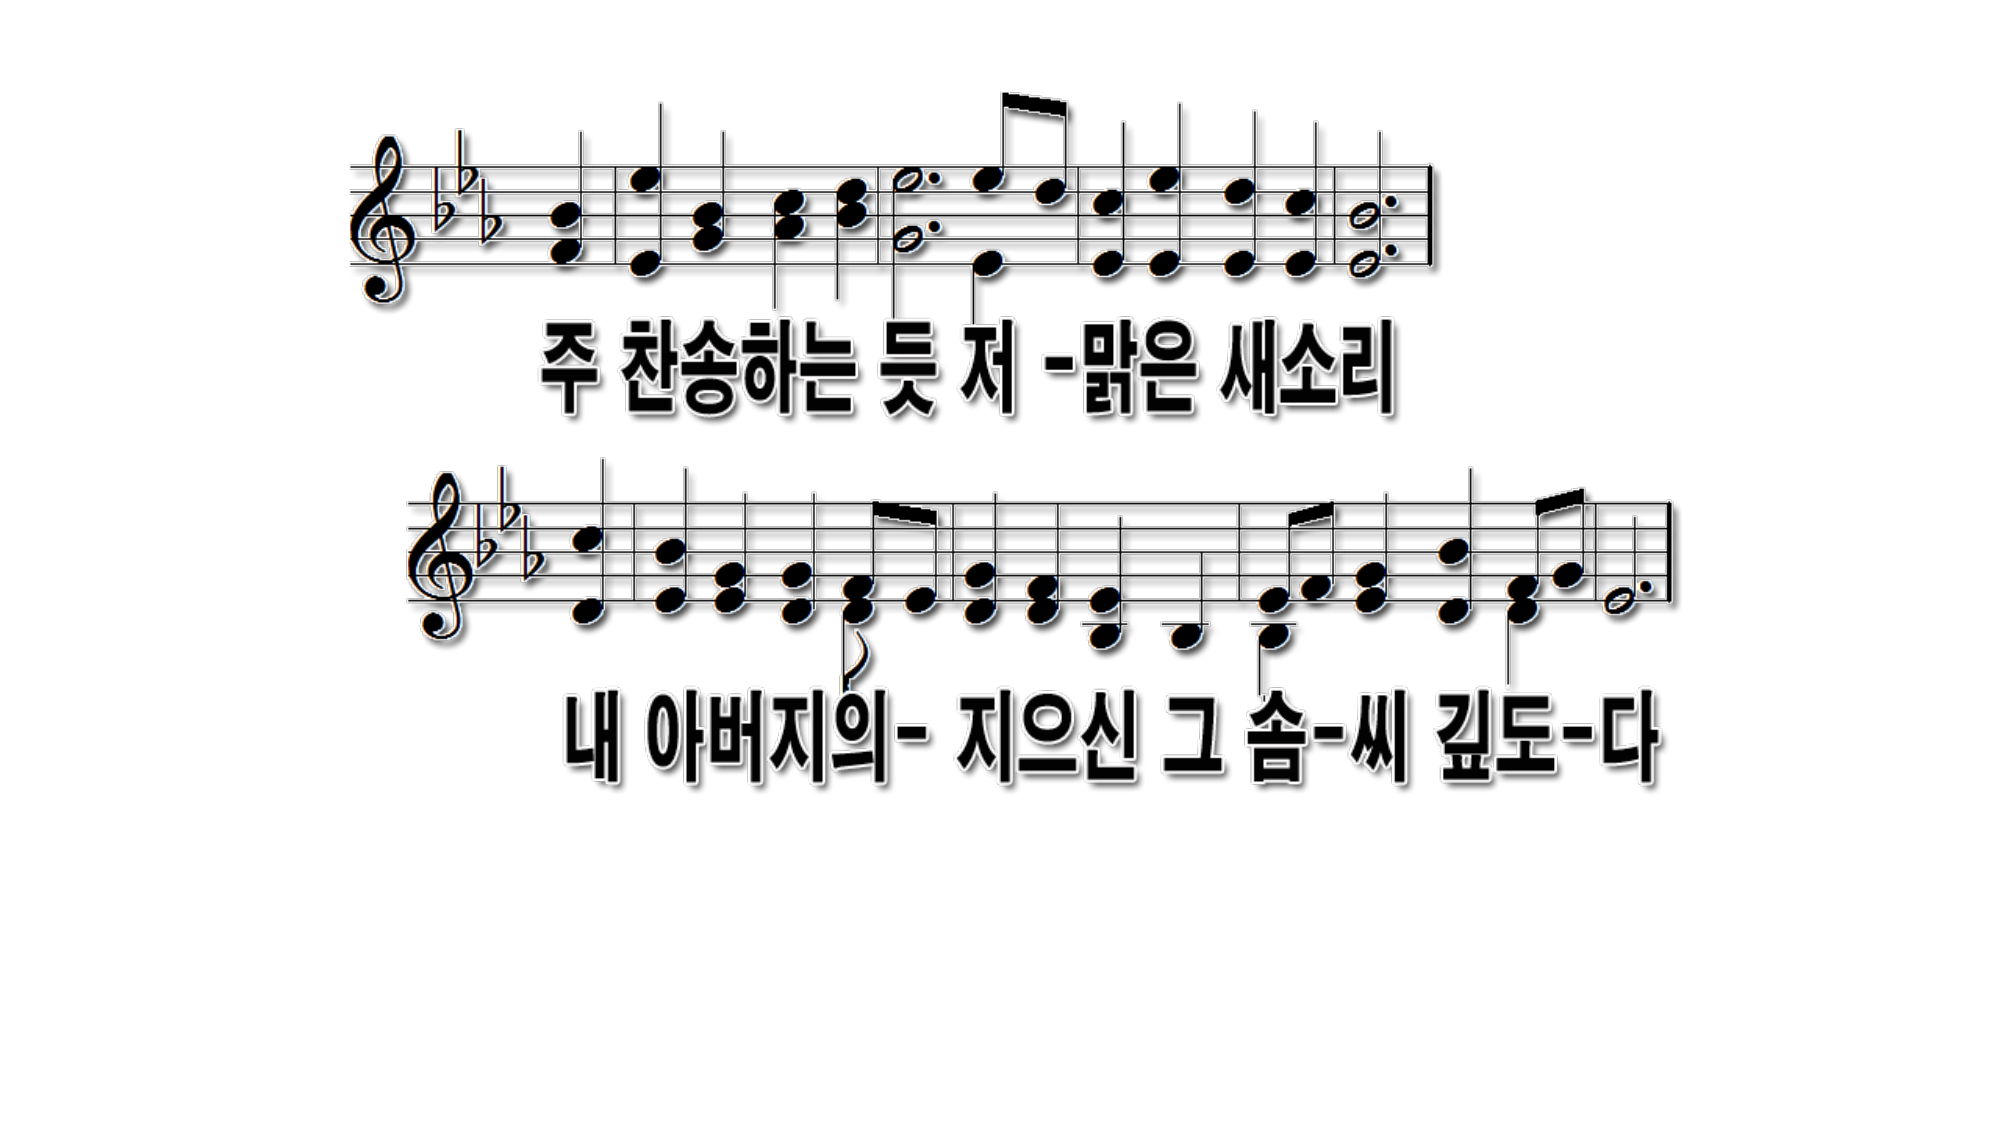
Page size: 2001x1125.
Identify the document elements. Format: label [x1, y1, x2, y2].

picture [249, 0, 1750, 835]
